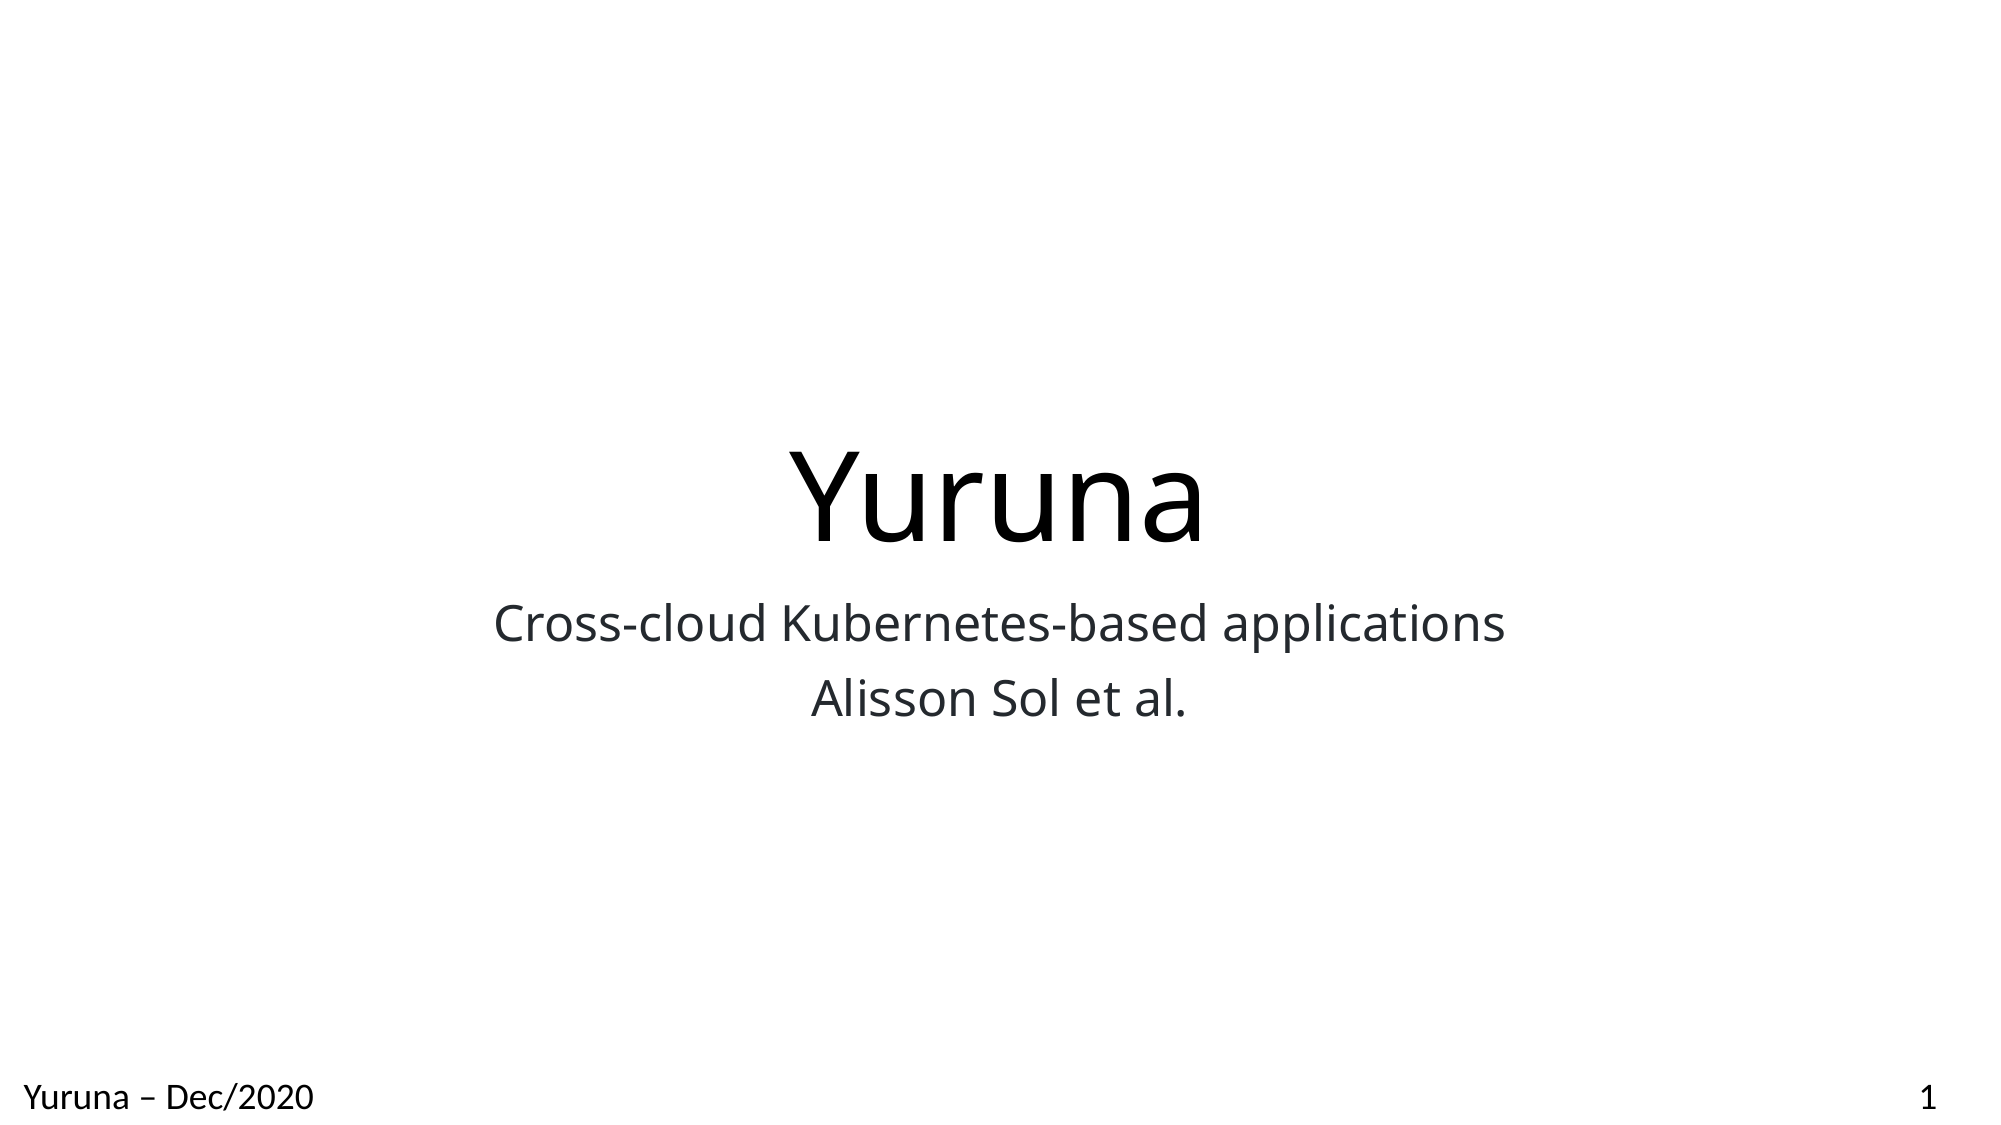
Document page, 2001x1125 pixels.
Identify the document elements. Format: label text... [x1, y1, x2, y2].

subtitle Cross-cloud Kubernetes-based applications Alisson Sol et al. [249, 590, 1750, 863]
title Yuruna [249, 184, 1750, 576]
